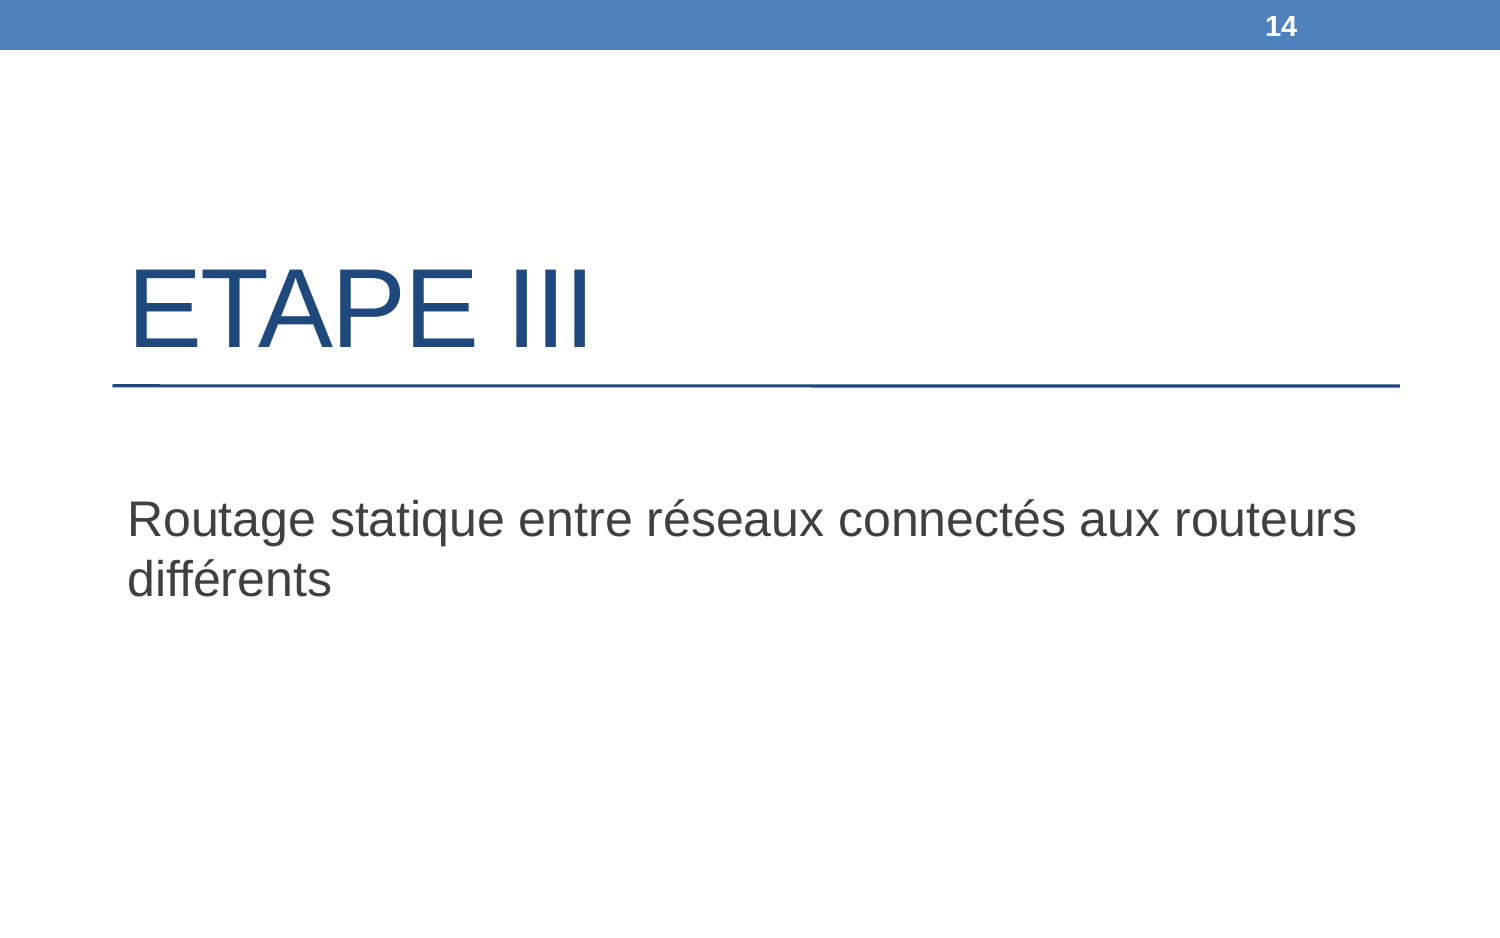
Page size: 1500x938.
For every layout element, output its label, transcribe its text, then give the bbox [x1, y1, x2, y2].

title EtapE III [112, 114, 1400, 378]
subtitle Routage statique entre réseaux connectés aux routeurs différents [112, 479, 1400, 719]
slide_number 14 [1250, 2, 1425, 48]
